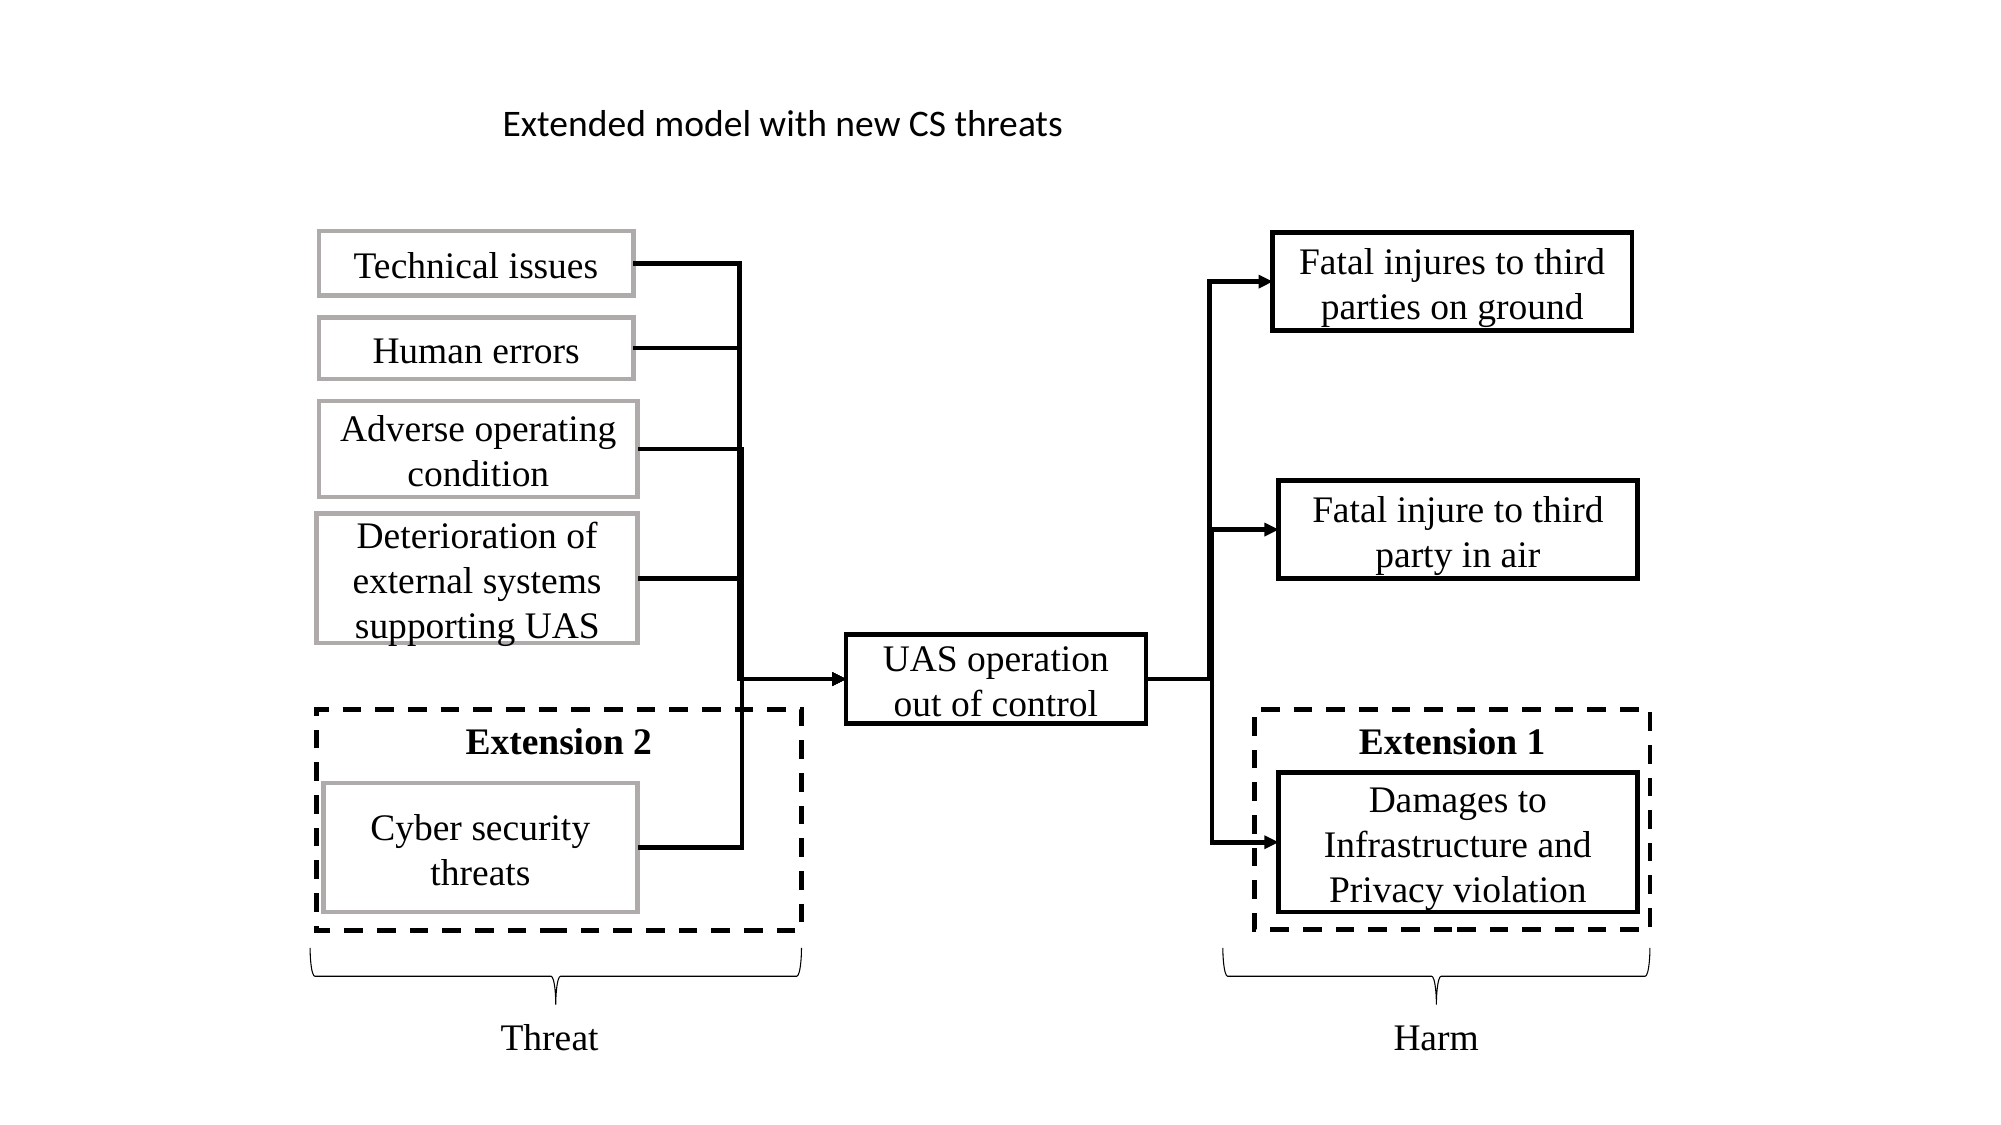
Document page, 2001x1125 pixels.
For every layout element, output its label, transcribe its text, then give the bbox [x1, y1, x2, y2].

text_box Adverse operating condition [318, 400, 633, 498]
text_box Technical issues [318, 230, 634, 297]
text_box Extension 2 [315, 708, 802, 931]
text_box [633, 263, 846, 347]
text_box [637, 448, 846, 578]
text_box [1145, 529, 1279, 679]
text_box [637, 578, 846, 679]
text_box Extension 1 [1253, 708, 1651, 931]
text_box UAS operation out of control [846, 633, 1145, 725]
text_box Human errors [318, 316, 633, 380]
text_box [1145, 679, 1279, 843]
text_box Threat [485, 1005, 614, 1066]
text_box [1145, 281, 1273, 529]
text_box [309, 947, 803, 1005]
text_box Extended model with new CS threats [488, 91, 1079, 152]
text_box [637, 679, 846, 848]
text_box Fatal injure to third party in air [1277, 479, 1639, 580]
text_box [633, 347, 846, 680]
text_box Fatal injures to third parties on ground [1271, 231, 1633, 332]
text_box [1222, 947, 1651, 1005]
text_box Harm [1378, 1005, 1494, 1066]
text_box Deterioration of external systems supporting UAS [316, 513, 633, 644]
